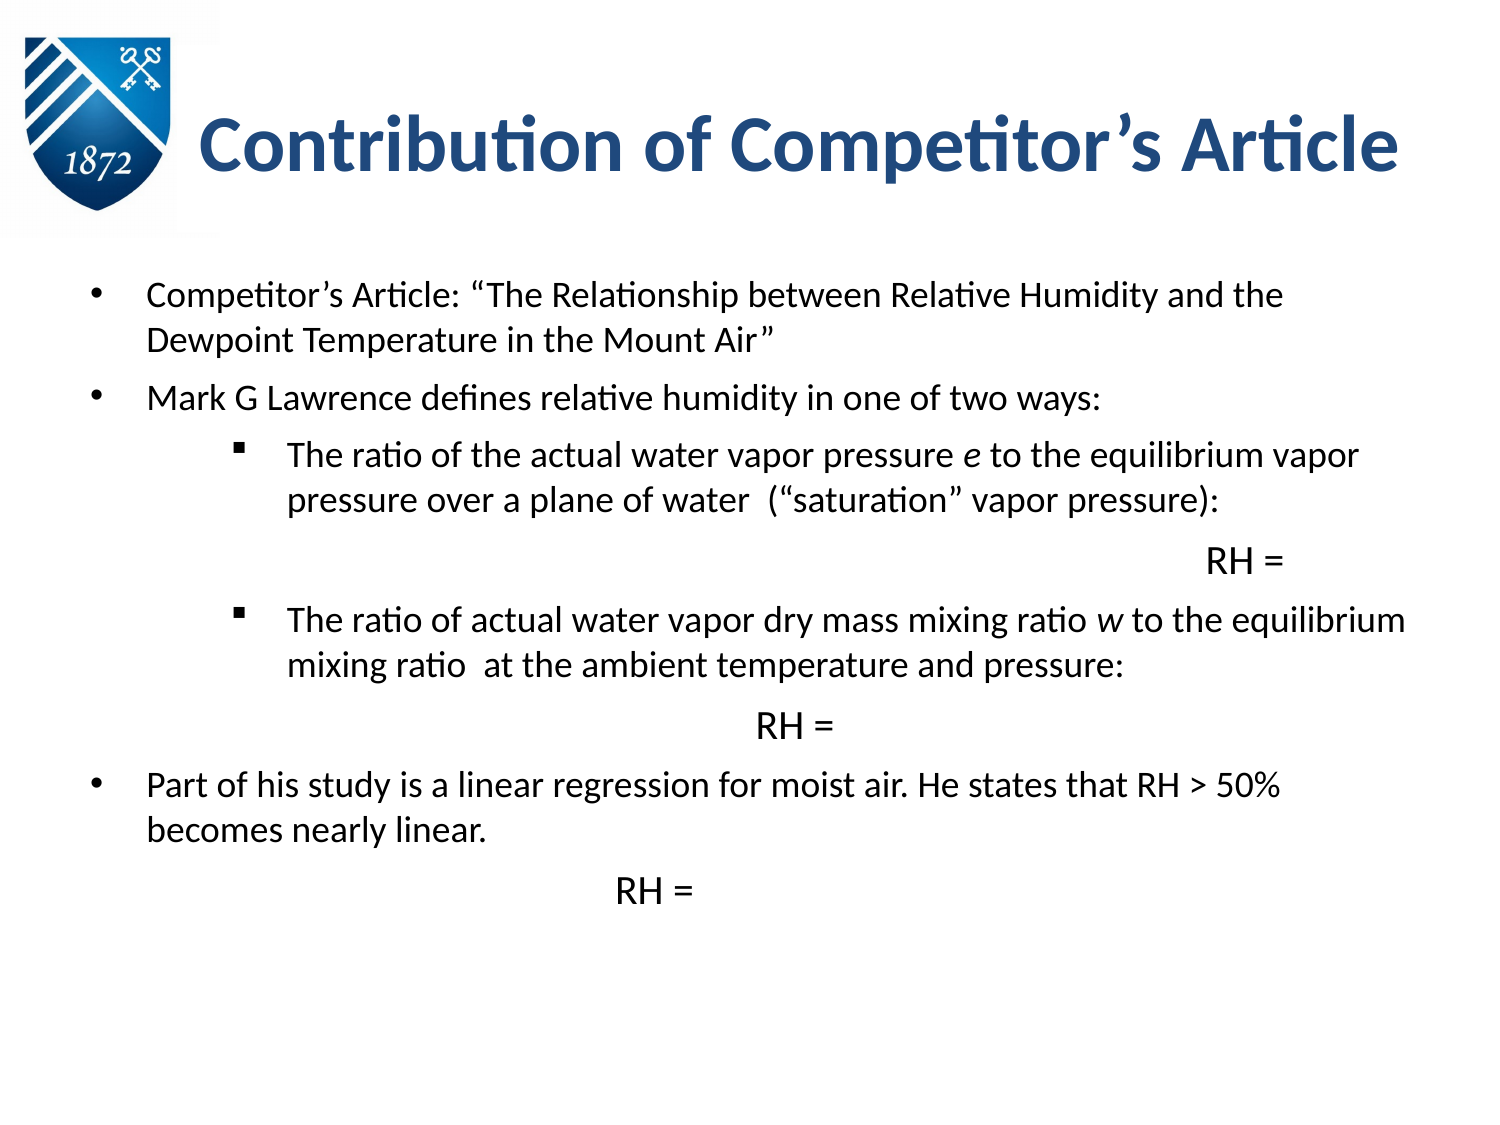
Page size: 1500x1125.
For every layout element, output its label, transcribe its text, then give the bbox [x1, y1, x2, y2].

picture [0, 0, 220, 238]
title Contribution of Competitor’s Article [176, 45, 1425, 233]
